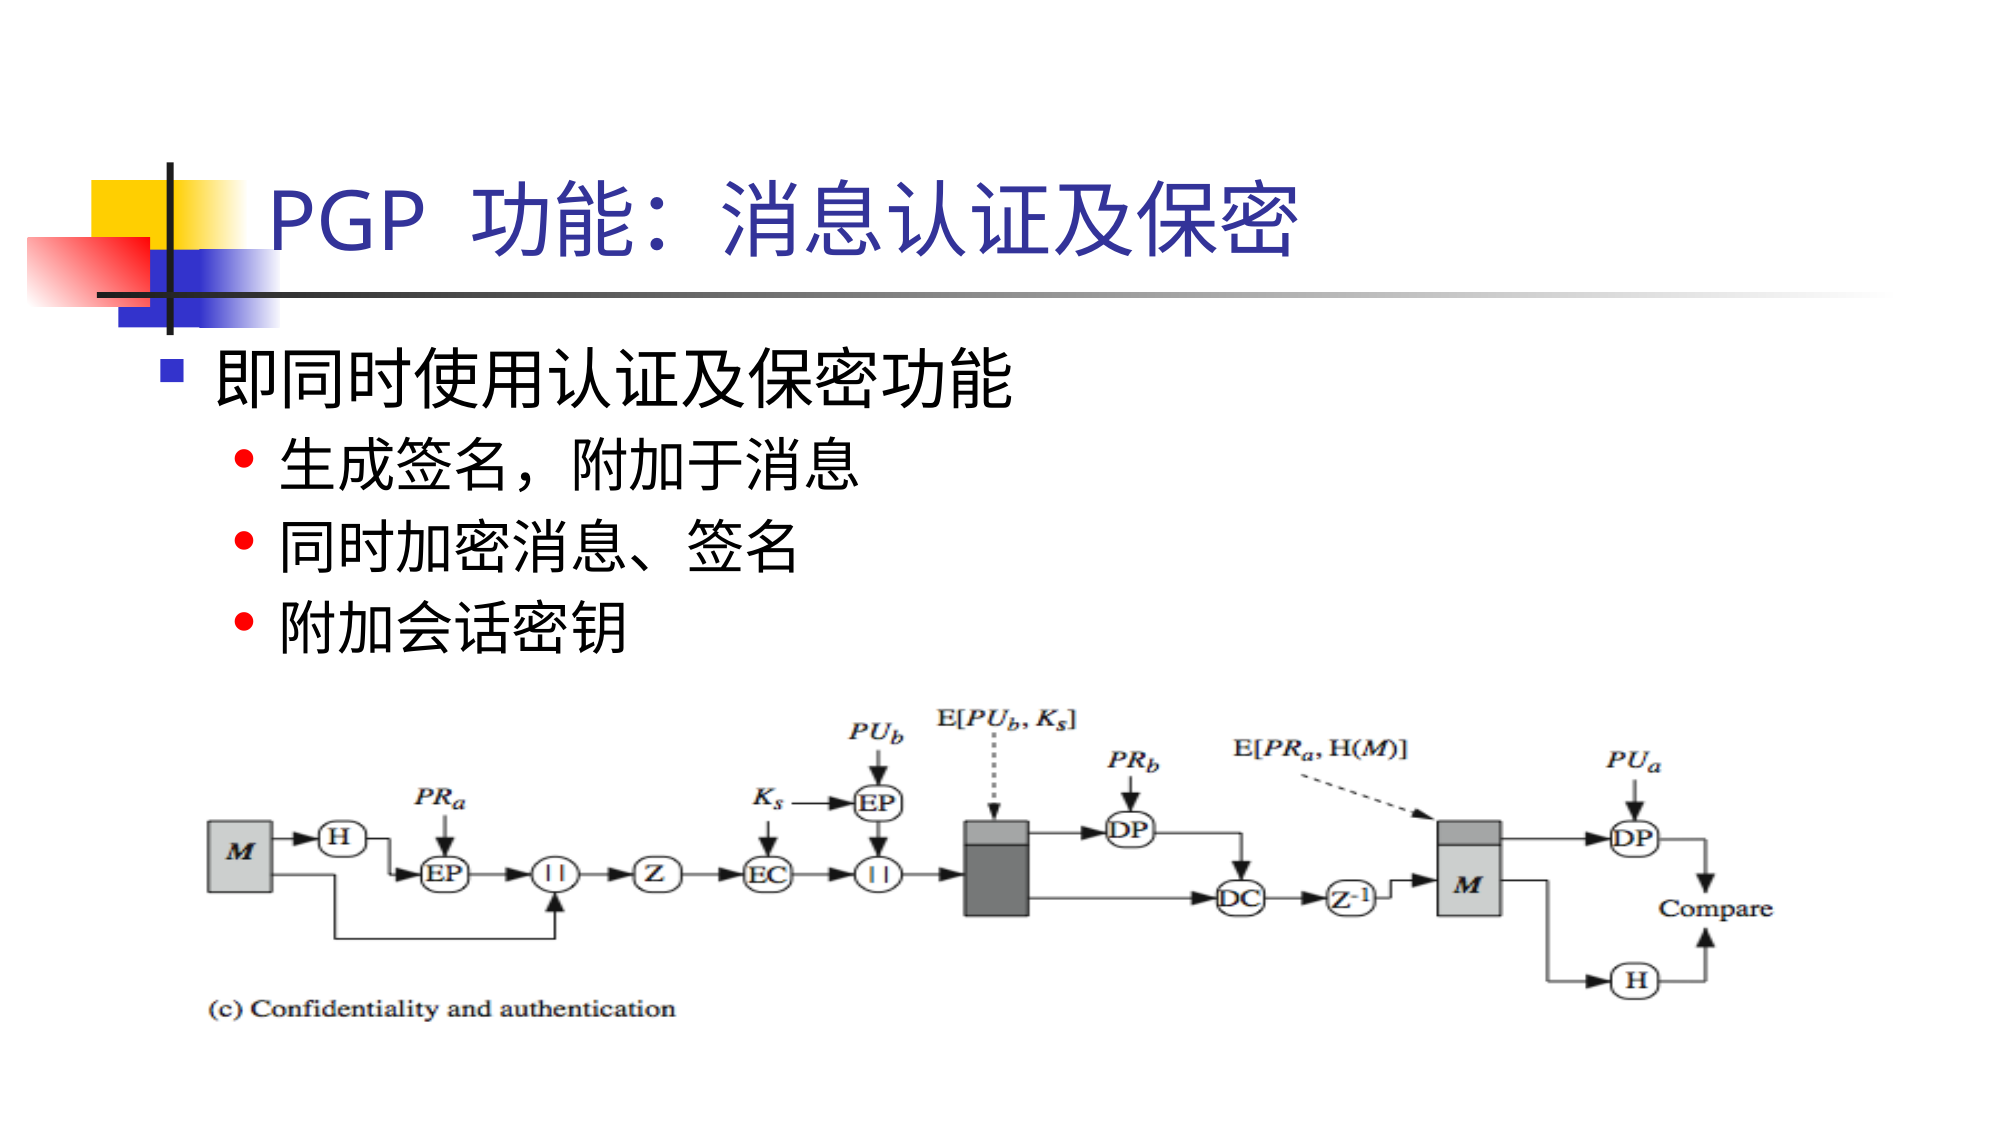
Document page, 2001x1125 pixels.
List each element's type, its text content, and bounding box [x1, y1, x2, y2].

list 即同时使用认证及保密功能 生成签名，附加于消息 同时加密消息、签名 附加会话密钥 [142, 328, 1842, 1004]
picture [183, 706, 1793, 1037]
title PGP 功能：消息认证及保密 [251, 35, 1957, 275]
